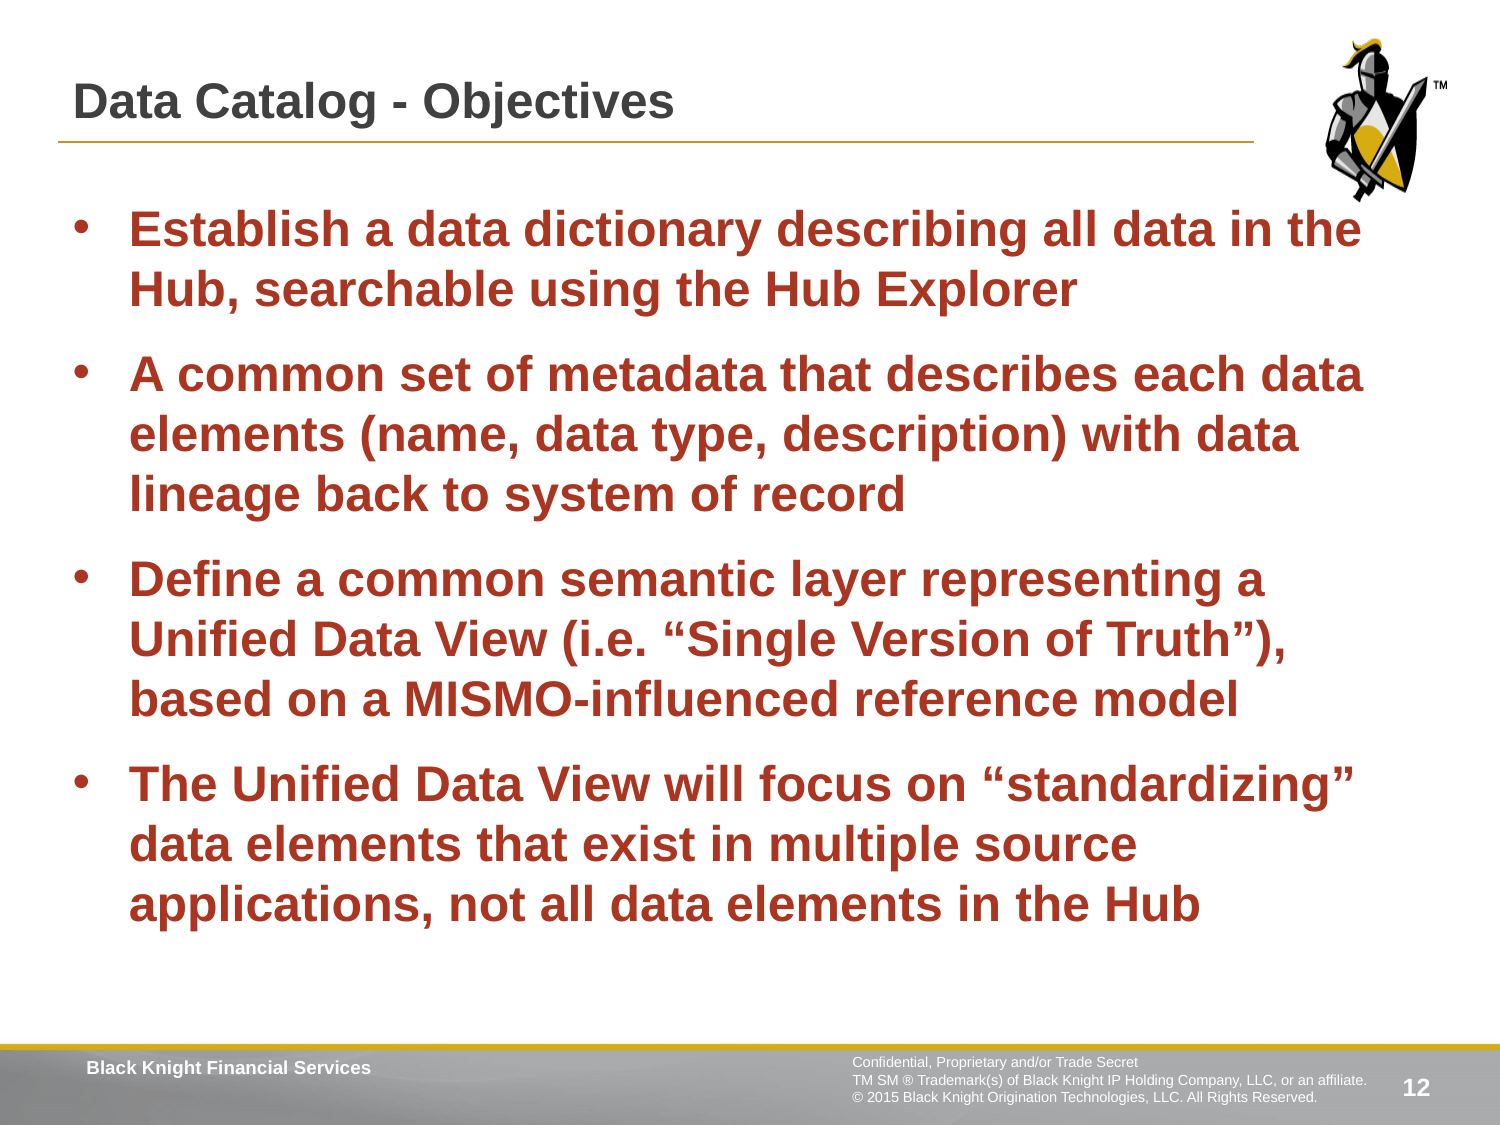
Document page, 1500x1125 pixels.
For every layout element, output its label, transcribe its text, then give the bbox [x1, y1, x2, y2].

text_box Data Catalog - Objectives [57, 60, 1184, 183]
text_box Establish a data dictionary describing all data in the Hub, searchable using the Hub Explorer A common set of metadata that describes each data elements (name, data type, description) with data lineage back to system of record Define a common semantic layer representing a Unified Data View (i.e. “Single Version of Truth”), based on a MISMO-influenced reference model The Unified Data View will focus on “standardizing” data elements that exist in multiple source applications, not all data elements in the Hub [57, 189, 1458, 993]
picture [0, 0, 1500, 1125]
